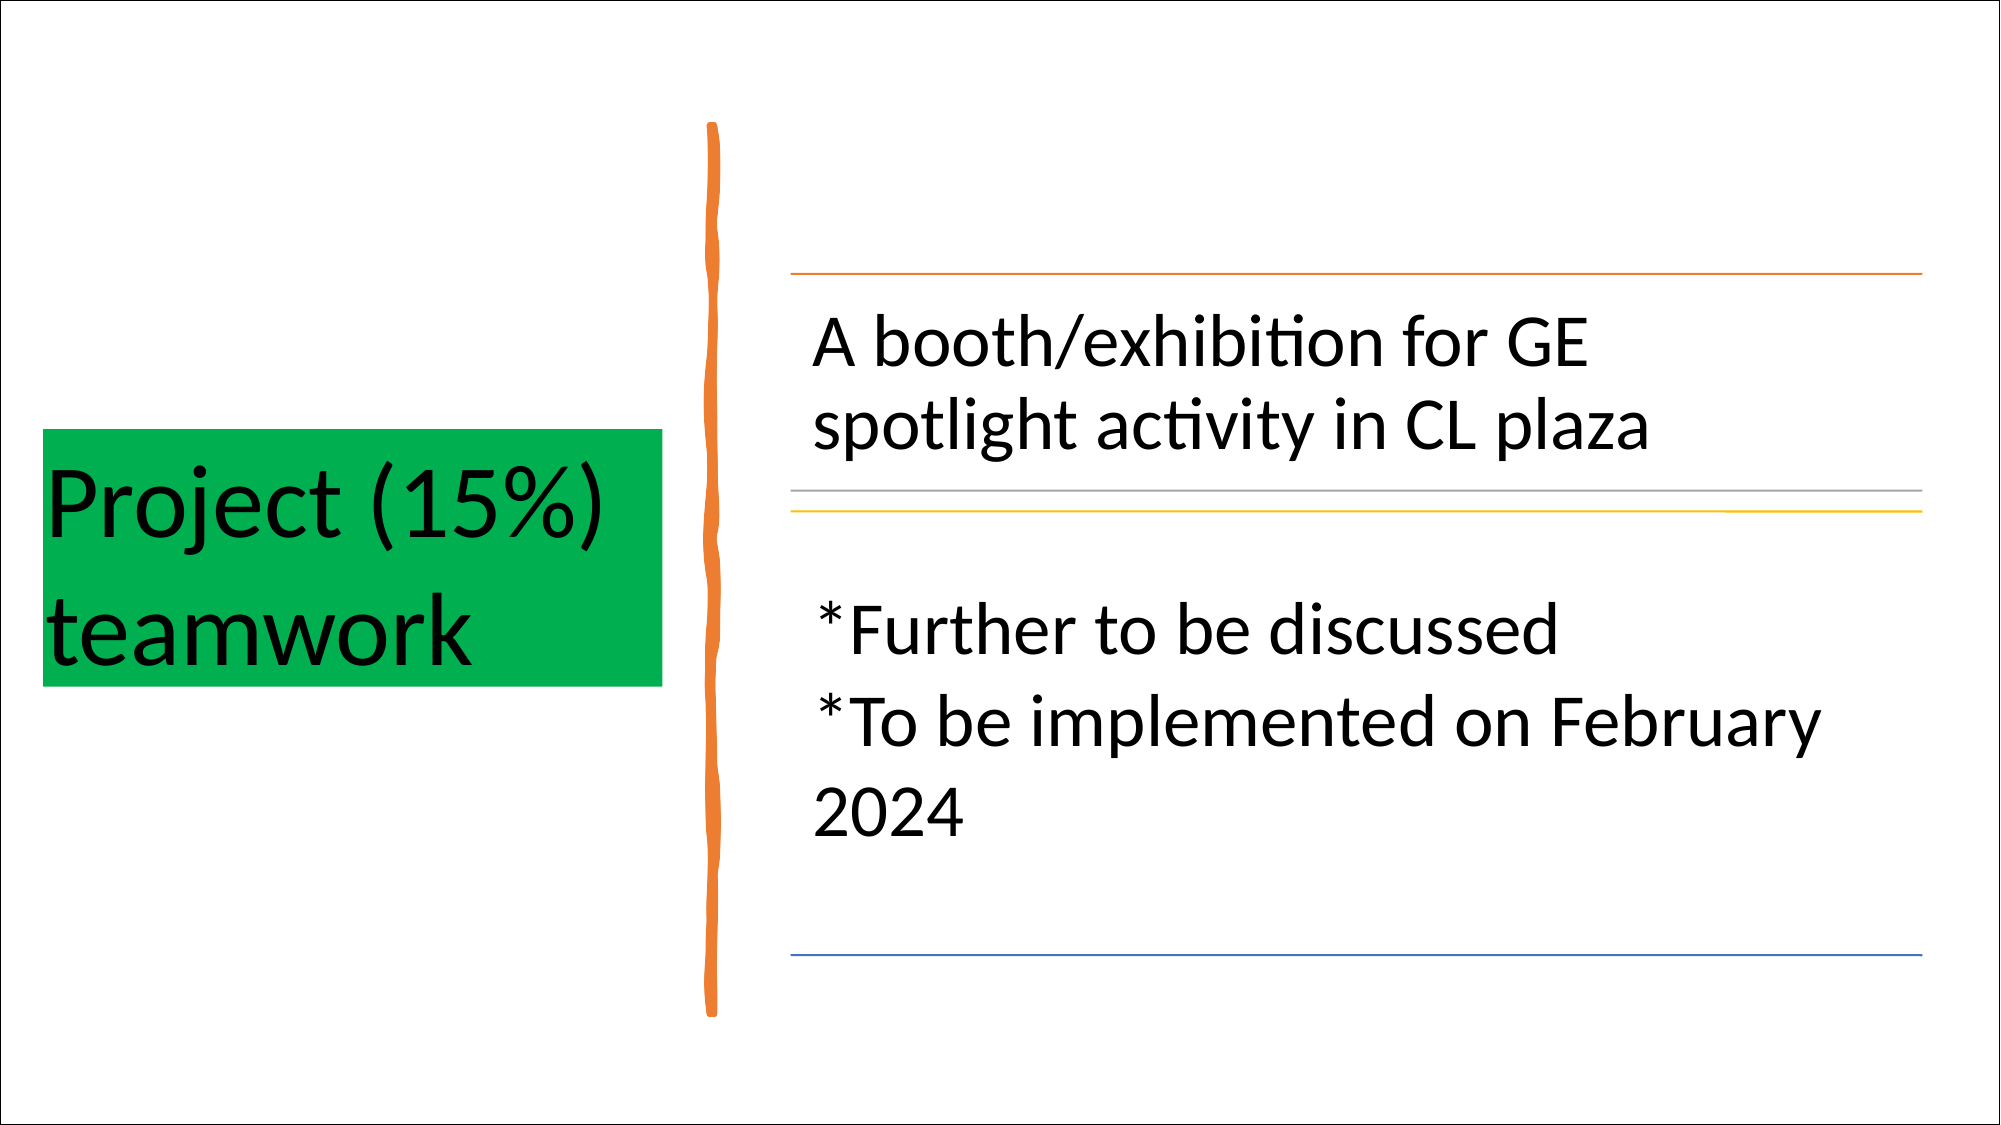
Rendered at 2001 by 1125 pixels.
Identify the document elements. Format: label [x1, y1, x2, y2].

text_box [789, 489, 1924, 957]
text_box [0, 0, 2000, 1125]
text_box [702, 122, 1924, 1018]
